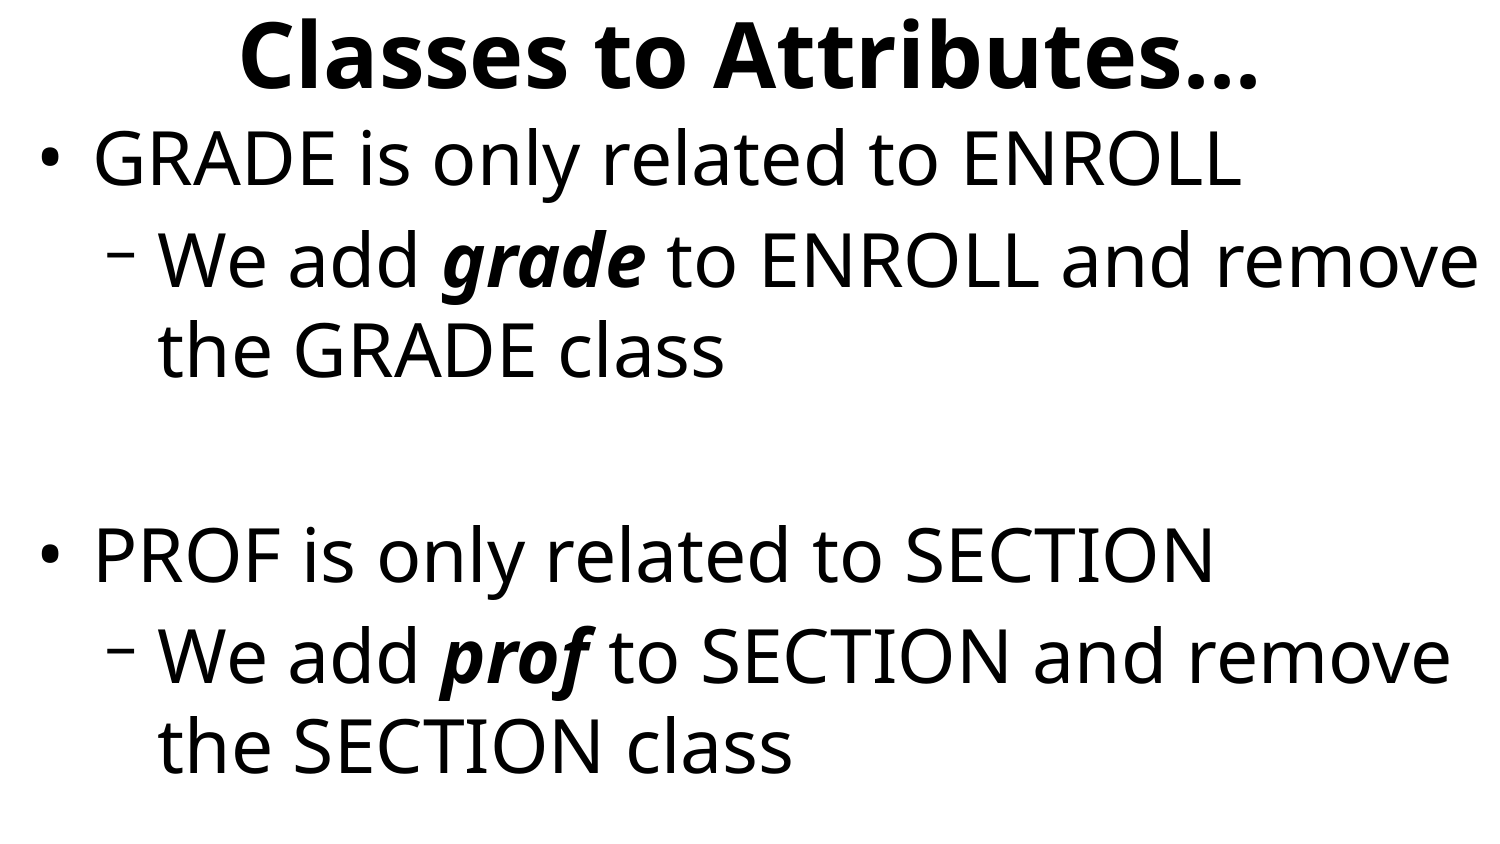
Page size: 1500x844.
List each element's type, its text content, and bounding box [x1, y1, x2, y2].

list GRADE is only related to ENROLL We add grade to ENROLL and remove the GRADE class PROF is only related to SECTION We add prof to SECTION and remove the SECTION class [21, 103, 1500, 844]
title Classes to Attributes... [0, 0, 1500, 104]
